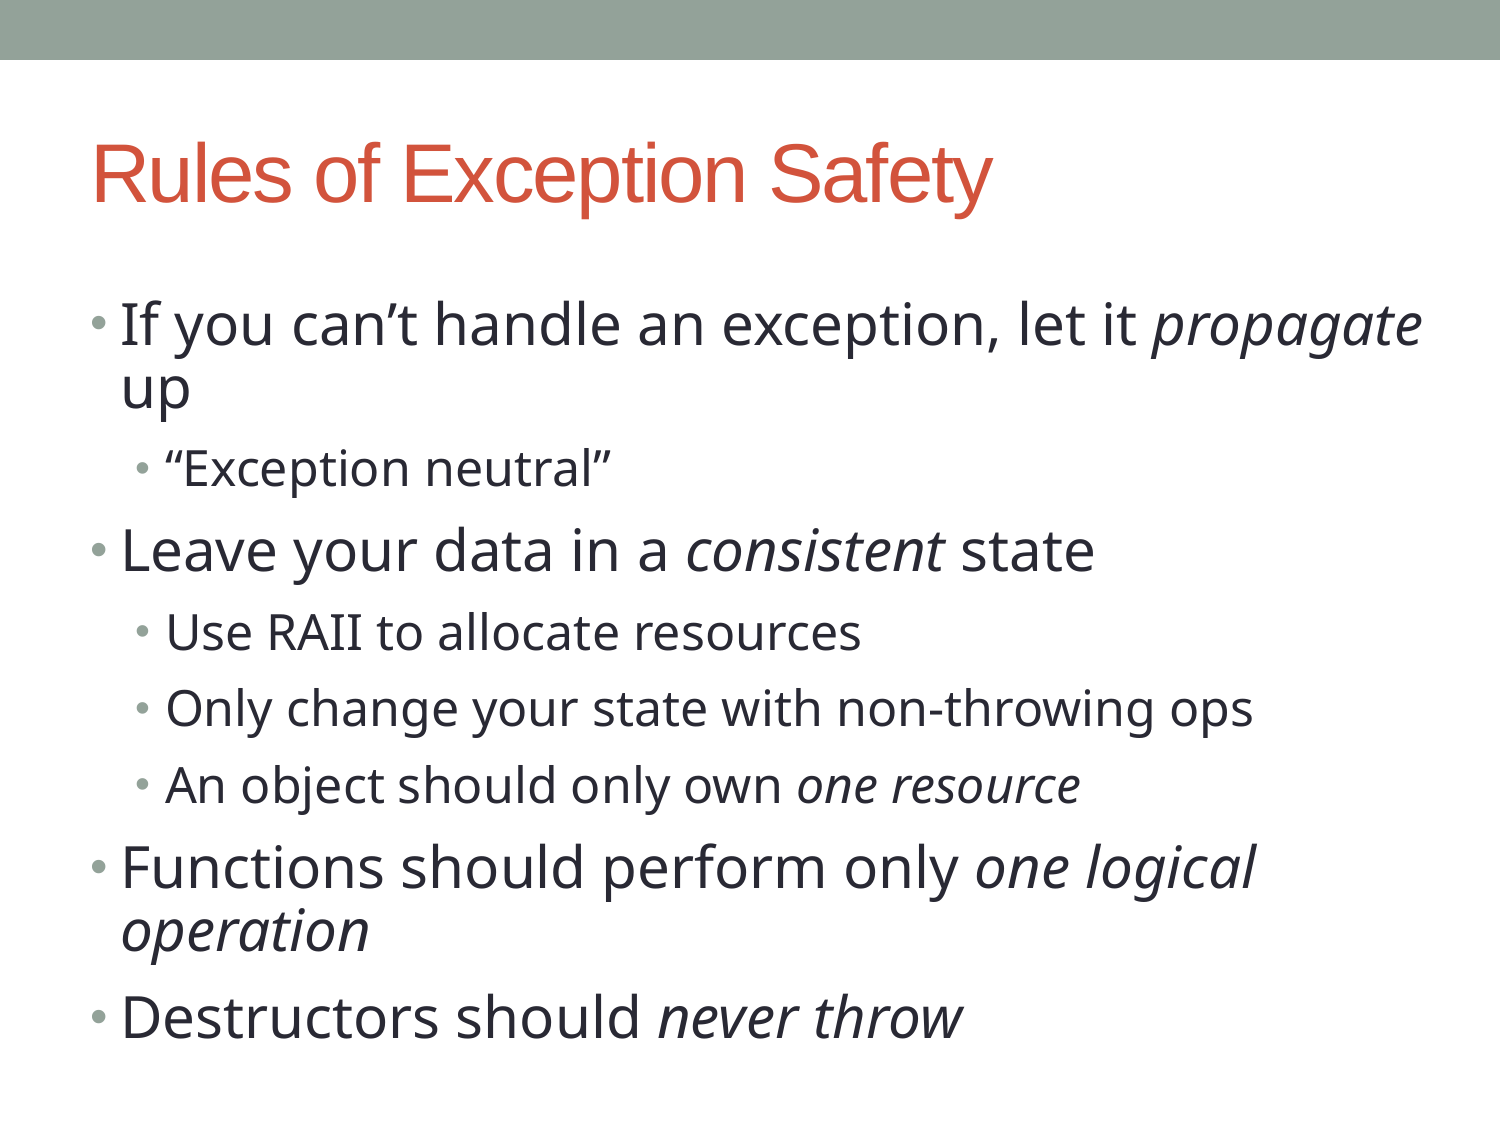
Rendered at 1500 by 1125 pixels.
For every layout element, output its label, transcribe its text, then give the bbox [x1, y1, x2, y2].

list If you can’t handle an exception, let it propagate up “Exception neutral” Leave your data in a consistent state Use RAII to allocate resources Only change your state with non-throwing ops An object should only own one resource Functions should perform only one logical operation Destructors should never throw [75, 287, 1450, 1047]
title Rules of Exception Safety [75, 87, 1425, 250]
